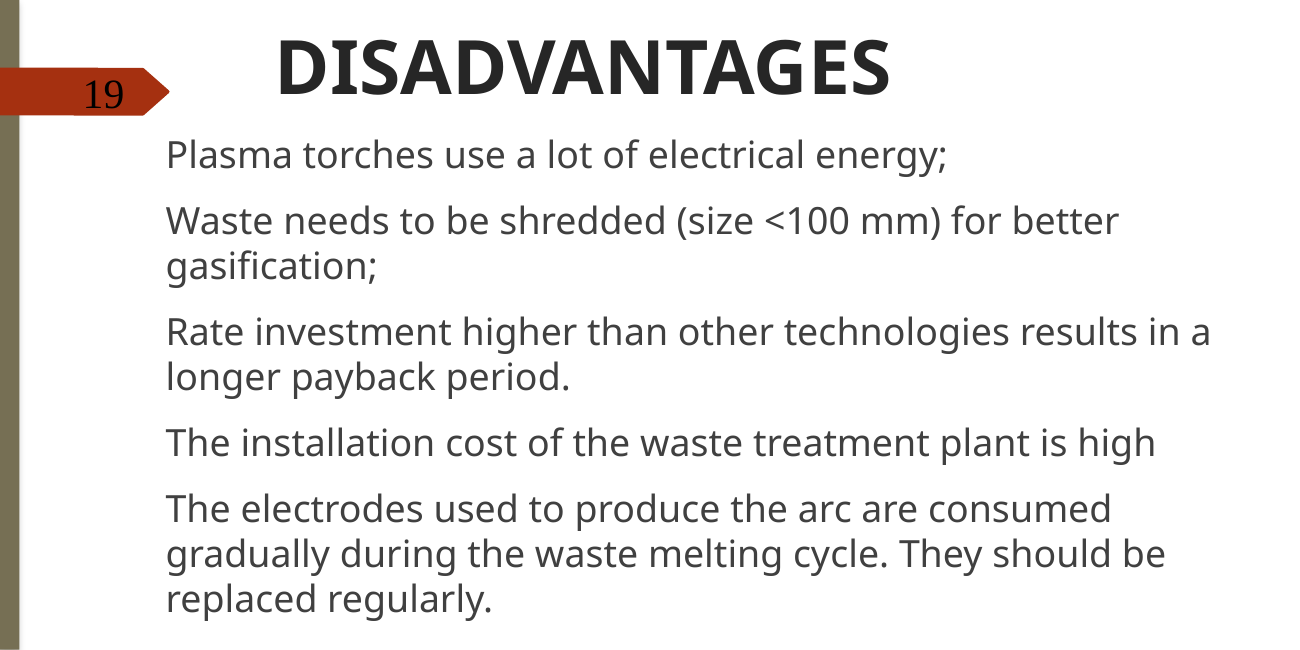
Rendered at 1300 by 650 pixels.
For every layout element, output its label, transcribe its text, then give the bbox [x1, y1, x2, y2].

text_box [56, 74, 140, 110]
text_box Plasma torches use a lot of electrical energy; Waste needs to be shredded (size <100 mm) for better gasification; Rate investment higher than other technologies results in a longer payback period. The installation cost of the waste treatment plant is high The electrodes used to produce the arc are consumed gradually during the waste melting cycle. They should be replaced regularly. [94, 123, 1276, 578]
text_box DISADVANTAGES [259, 11, 1210, 123]
